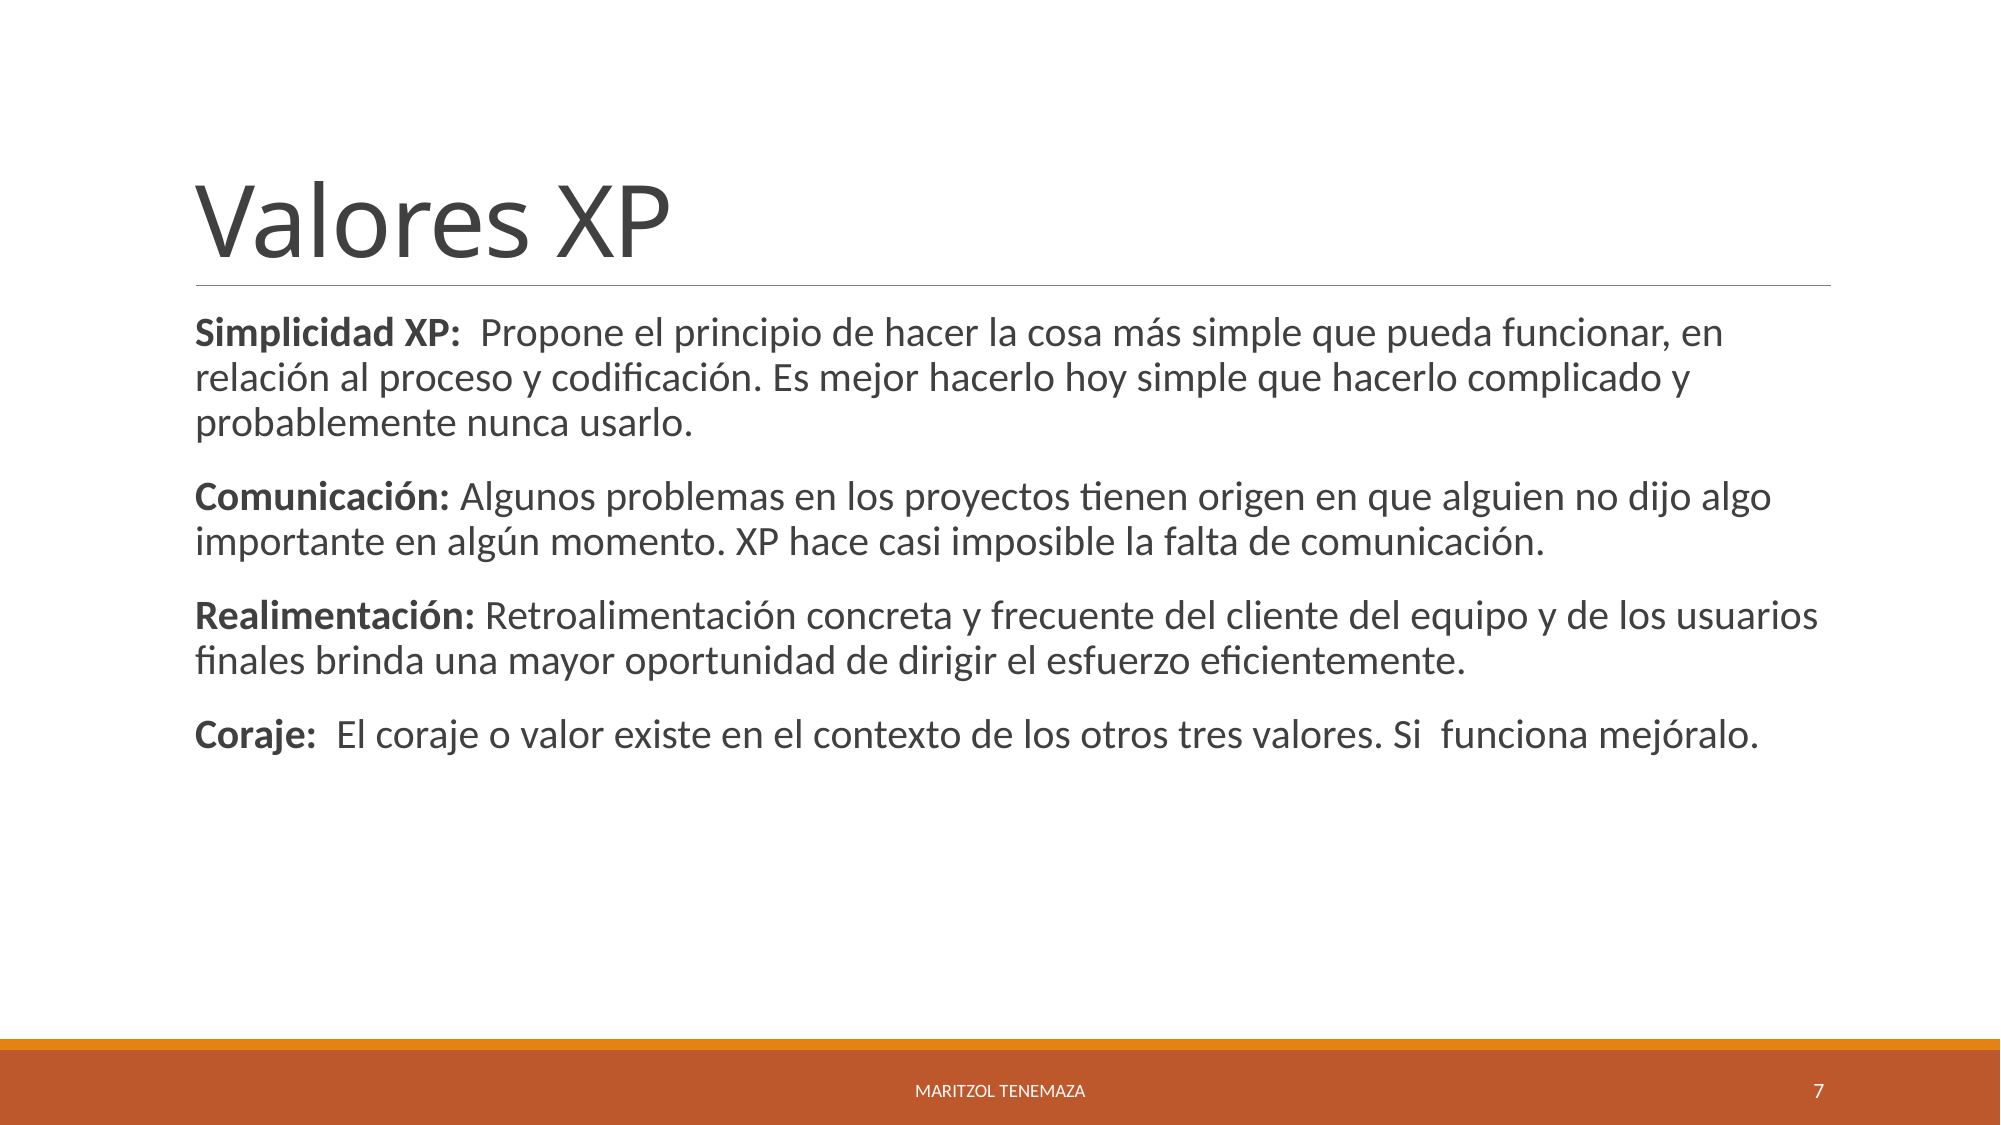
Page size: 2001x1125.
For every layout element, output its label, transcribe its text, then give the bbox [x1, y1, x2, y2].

list Simplicidad XP: Propone el principio de hacer la cosa más simple que pueda funcionar, en relación al proceso y codificación. Es mejor hacerlo hoy simple que hacerlo complicado y probablemente nunca usarlo. Comunicación: Algunos problemas en los proyectos tienen origen en que alguien no dijo algo importante en algún momento. XP hace casi imposible la falta de comunicación. Realimentación: Retroalimentación concreta y frecuente del cliente del equipo y de los usuarios finales brinda una mayor oportunidad de dirigir el esfuerzo eficientemente. Coraje: El coraje o valor existe en el contexto de los otros tres valores. Si funciona mejóralo. [180, 302, 1830, 963]
title Valores XP [180, 47, 1830, 285]
footer Maritzol Tenemaza [604, 1059, 1396, 1120]
slide_number 7 [1624, 1059, 1840, 1120]
